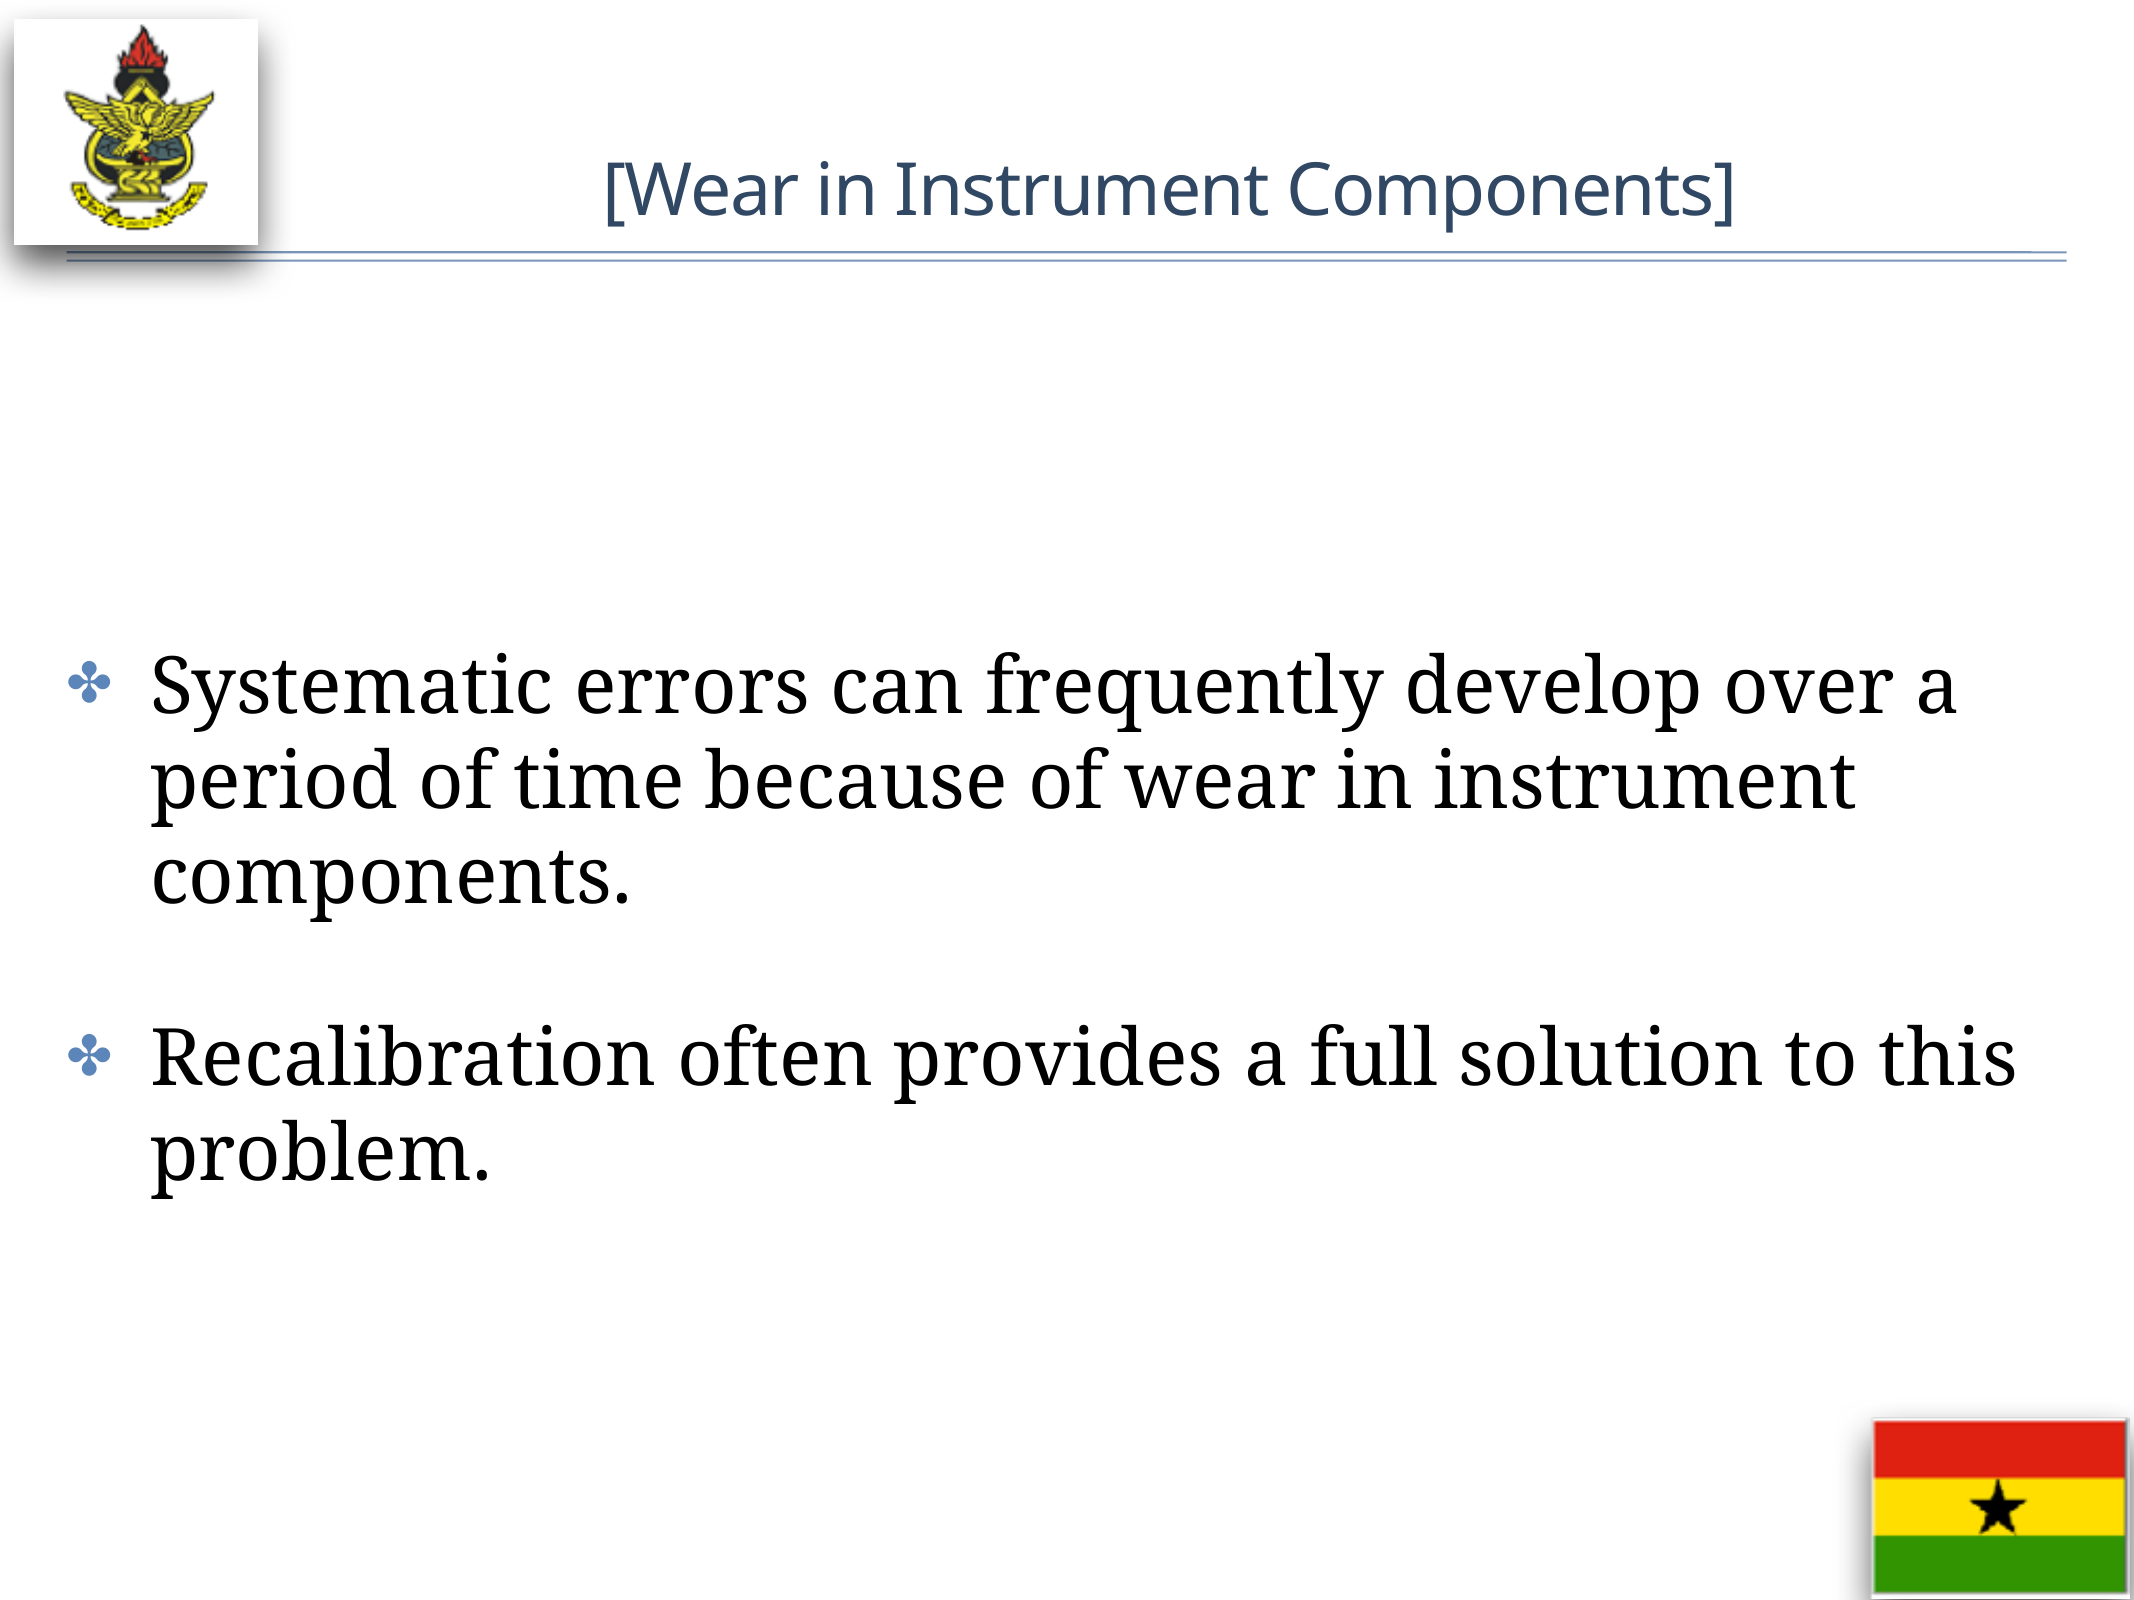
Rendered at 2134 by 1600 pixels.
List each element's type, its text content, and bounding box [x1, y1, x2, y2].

title [Wear in Instrument Components] [264, 38, 2075, 246]
list Systematic errors can frequently develop over a period of time because of wear in instrument components. Recalibration often provides a full solution to this problem. [57, 306, 2076, 1524]
picture [1870, 1417, 2130, 1599]
picture [14, 19, 258, 245]
